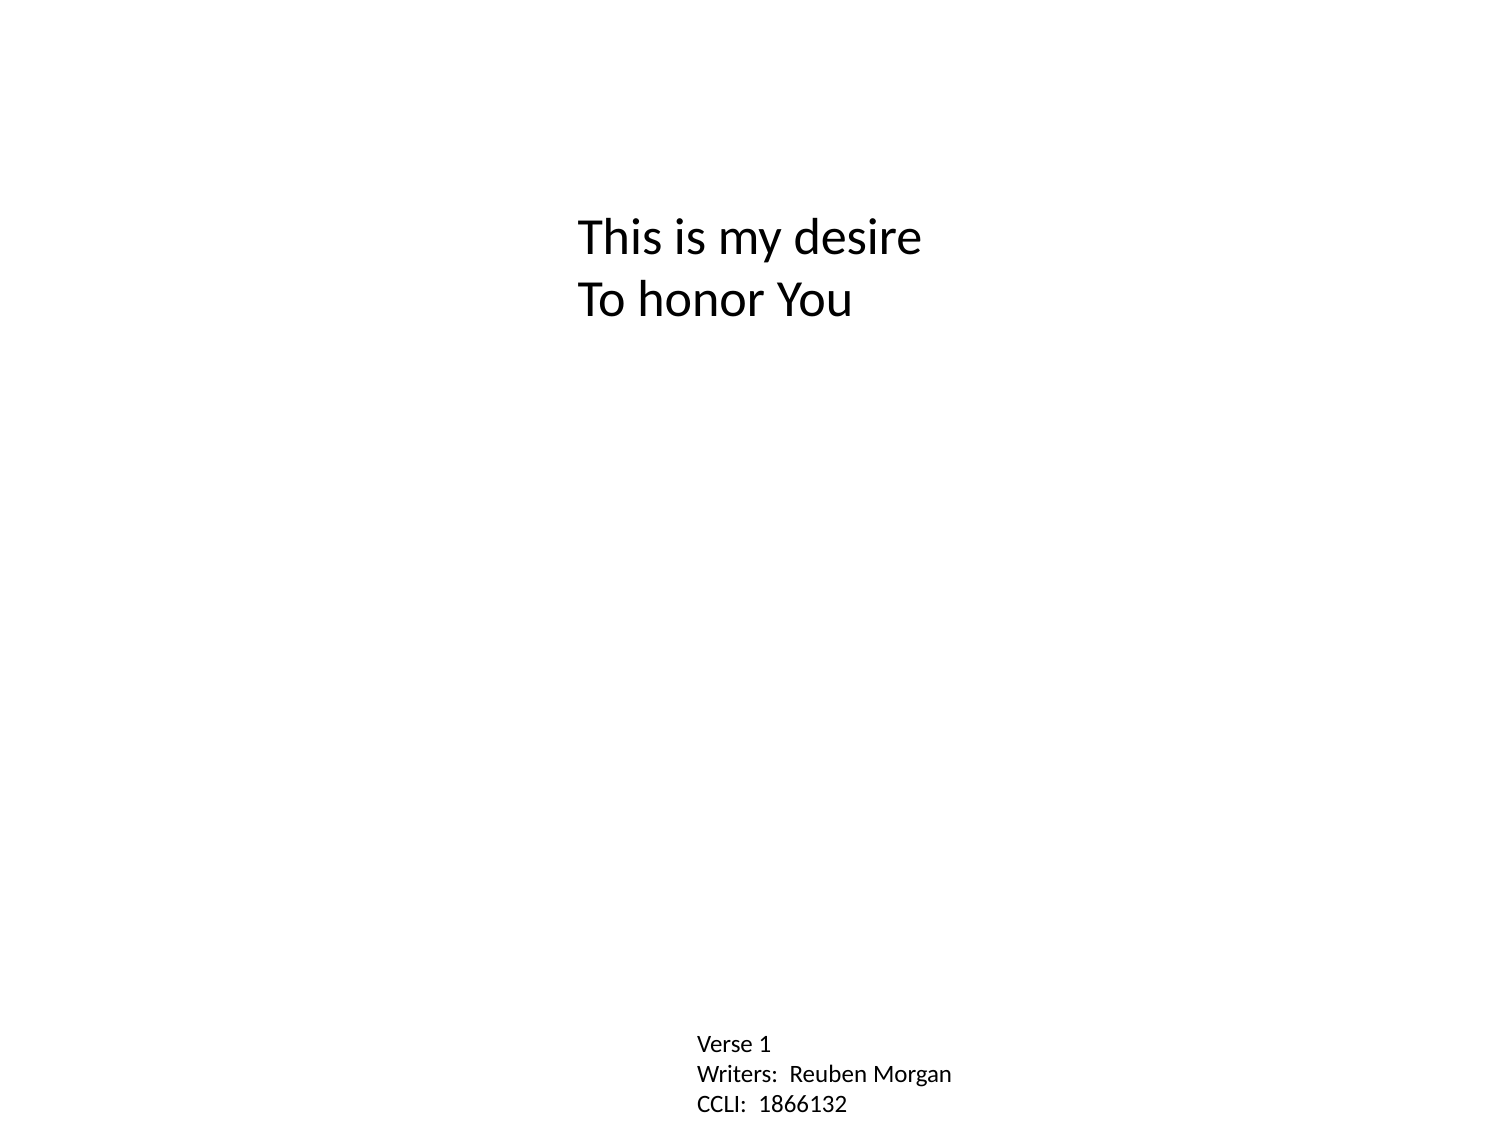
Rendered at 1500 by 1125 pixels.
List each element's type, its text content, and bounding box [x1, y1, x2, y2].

text_box This is my desire To honor You [562, 149, 938, 398]
text_box Verse 1 Writers: Reuben Morgan CCLI: 1866132 [682, 975, 968, 1125]
